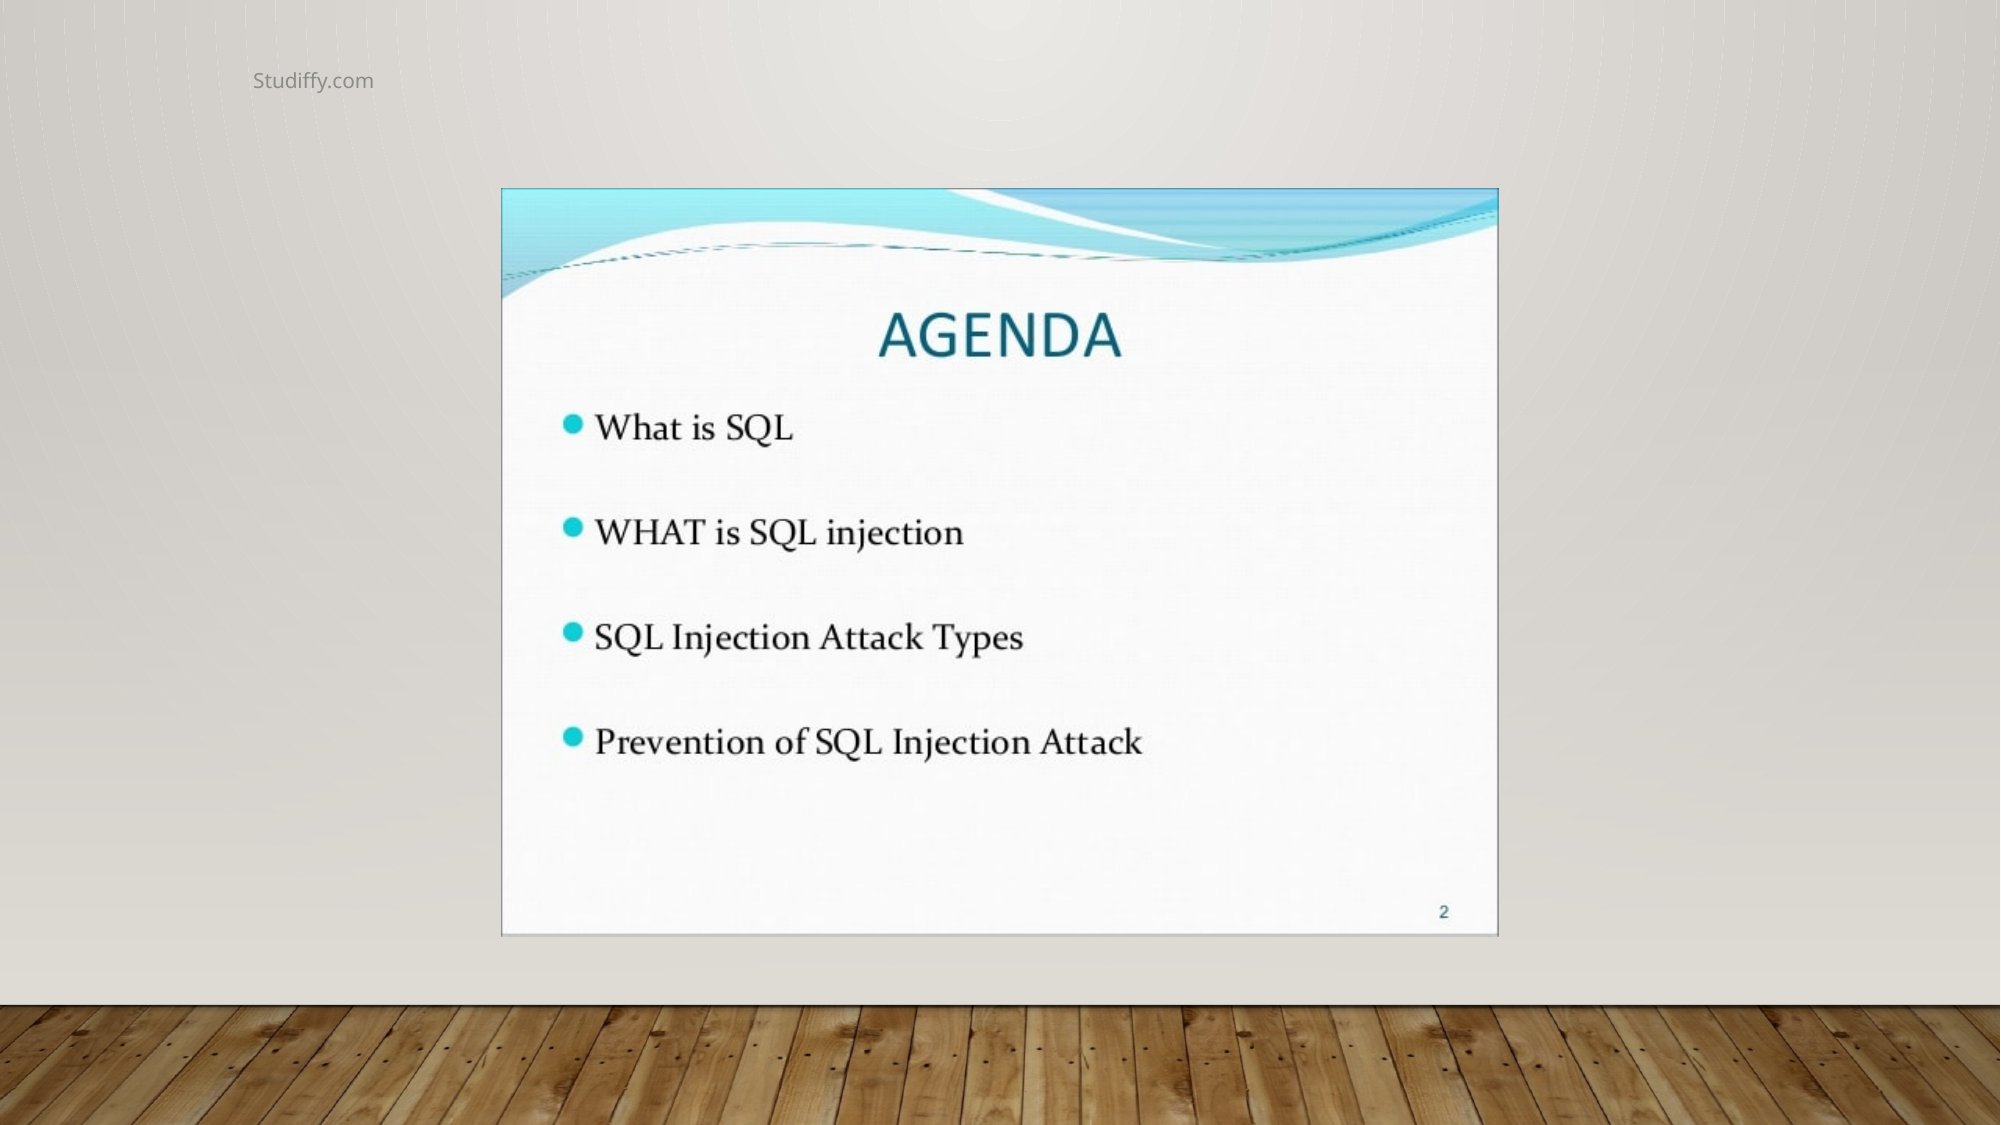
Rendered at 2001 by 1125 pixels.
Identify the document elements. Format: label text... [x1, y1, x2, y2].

footer Studiffy.com [238, 54, 1672, 105]
picture [501, 187, 1499, 937]
picture [0, 1005, 2000, 1125]
